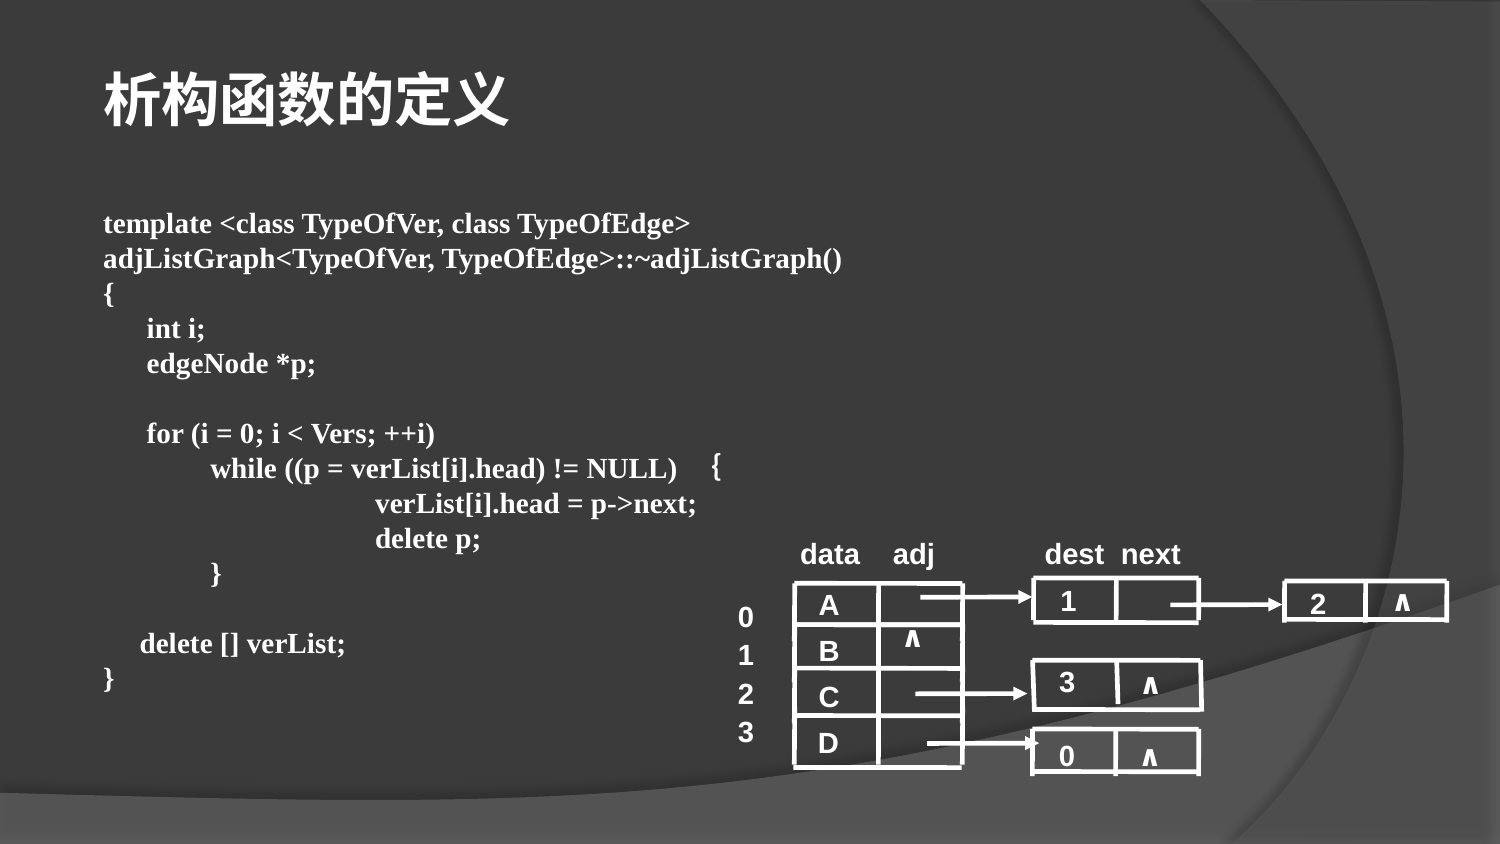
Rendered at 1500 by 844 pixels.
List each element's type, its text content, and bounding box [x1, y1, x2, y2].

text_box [714, 527, 1448, 777]
text_box 析构函数的定义 [88, 55, 904, 141]
text_box template <class TypeOfVer, class TypeOfEdge> adjListGraph<TypeOfVer, TypeOfEdge>::~adjListGraph() { int i; edgeNode *p; for (i = 0; i < Vers; ++i) while ((p = verList[i].head) != NULL) ｛ verList[i].head = p->next; delete p; } delete [] verList; } [88, 197, 975, 702]
